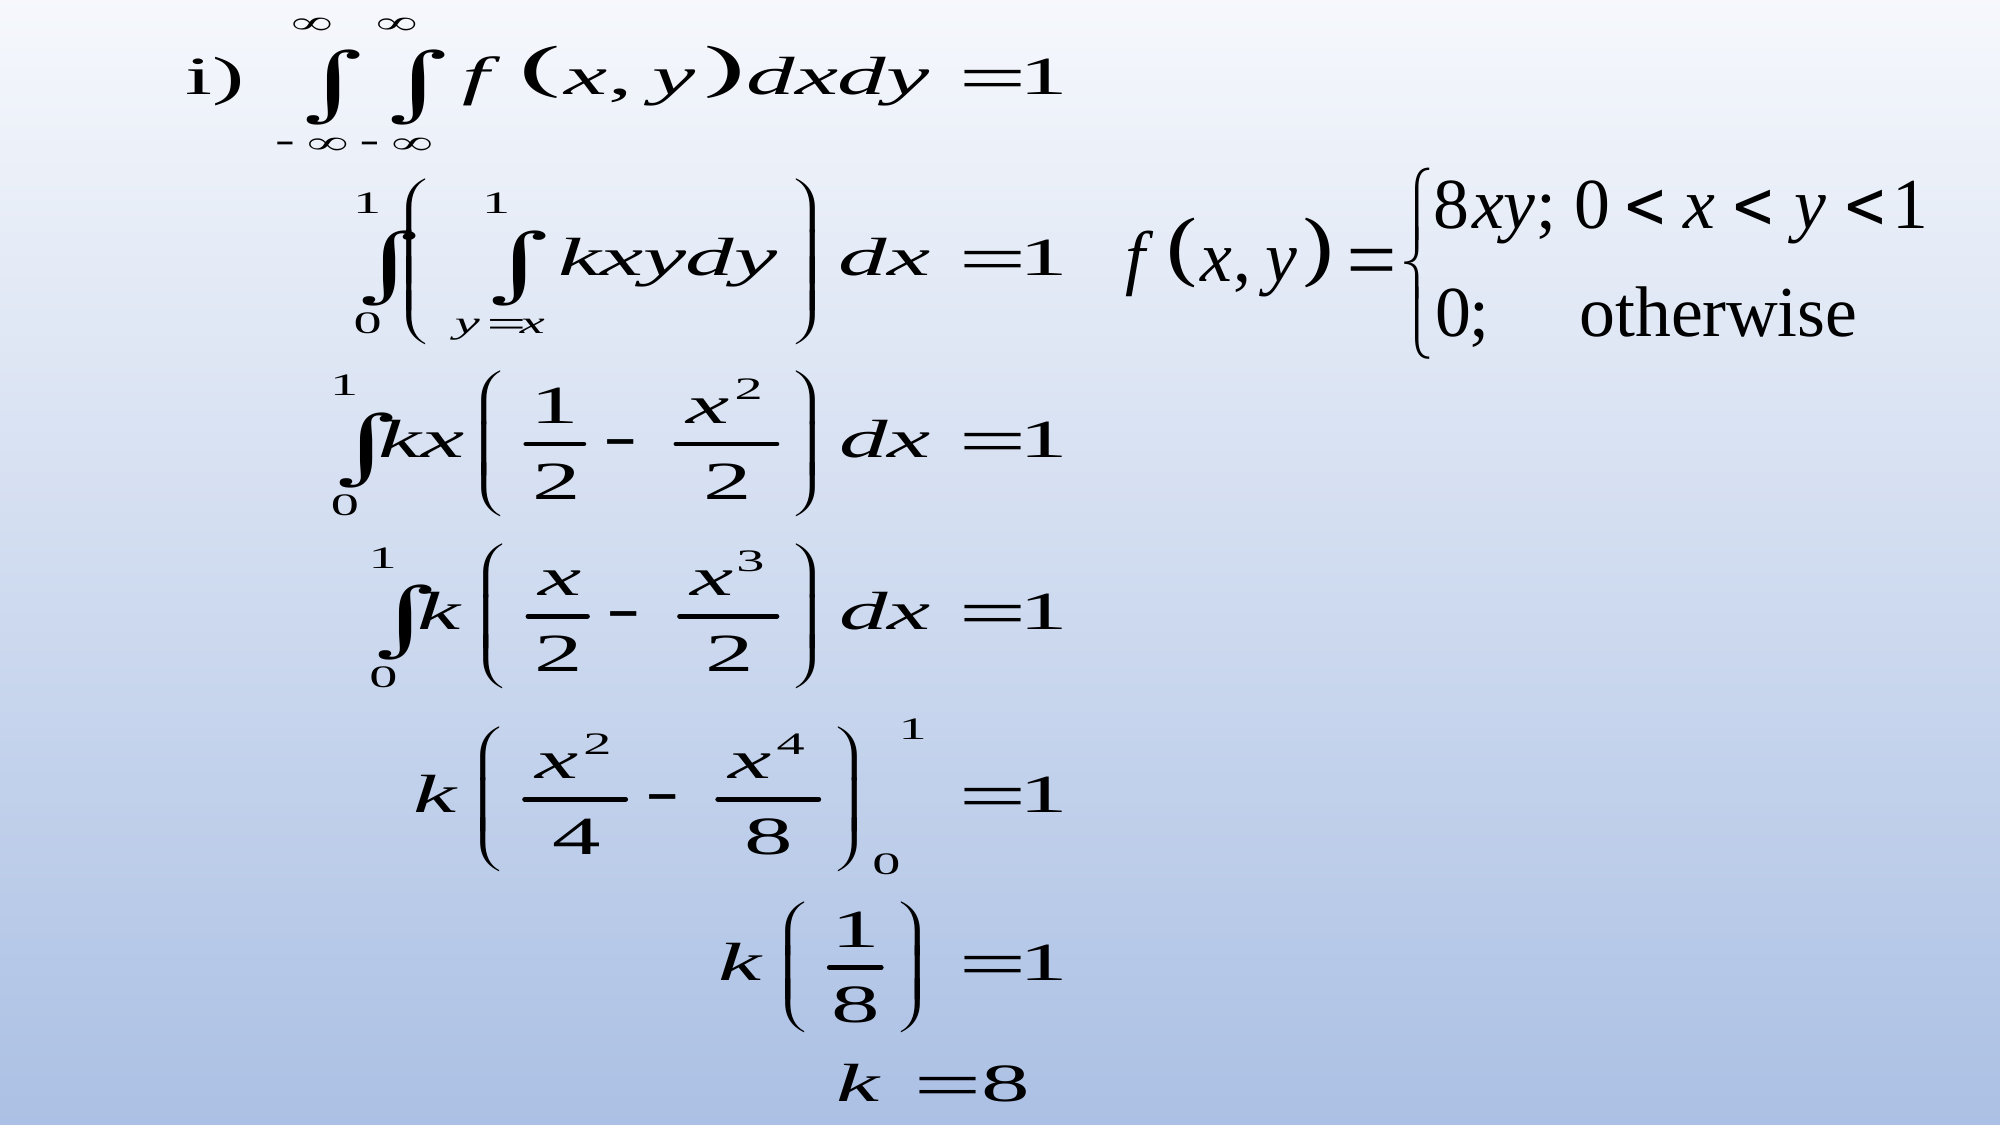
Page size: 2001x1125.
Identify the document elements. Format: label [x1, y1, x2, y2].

text_box [180, 3, 1068, 1122]
text_box [1105, 159, 1927, 368]
